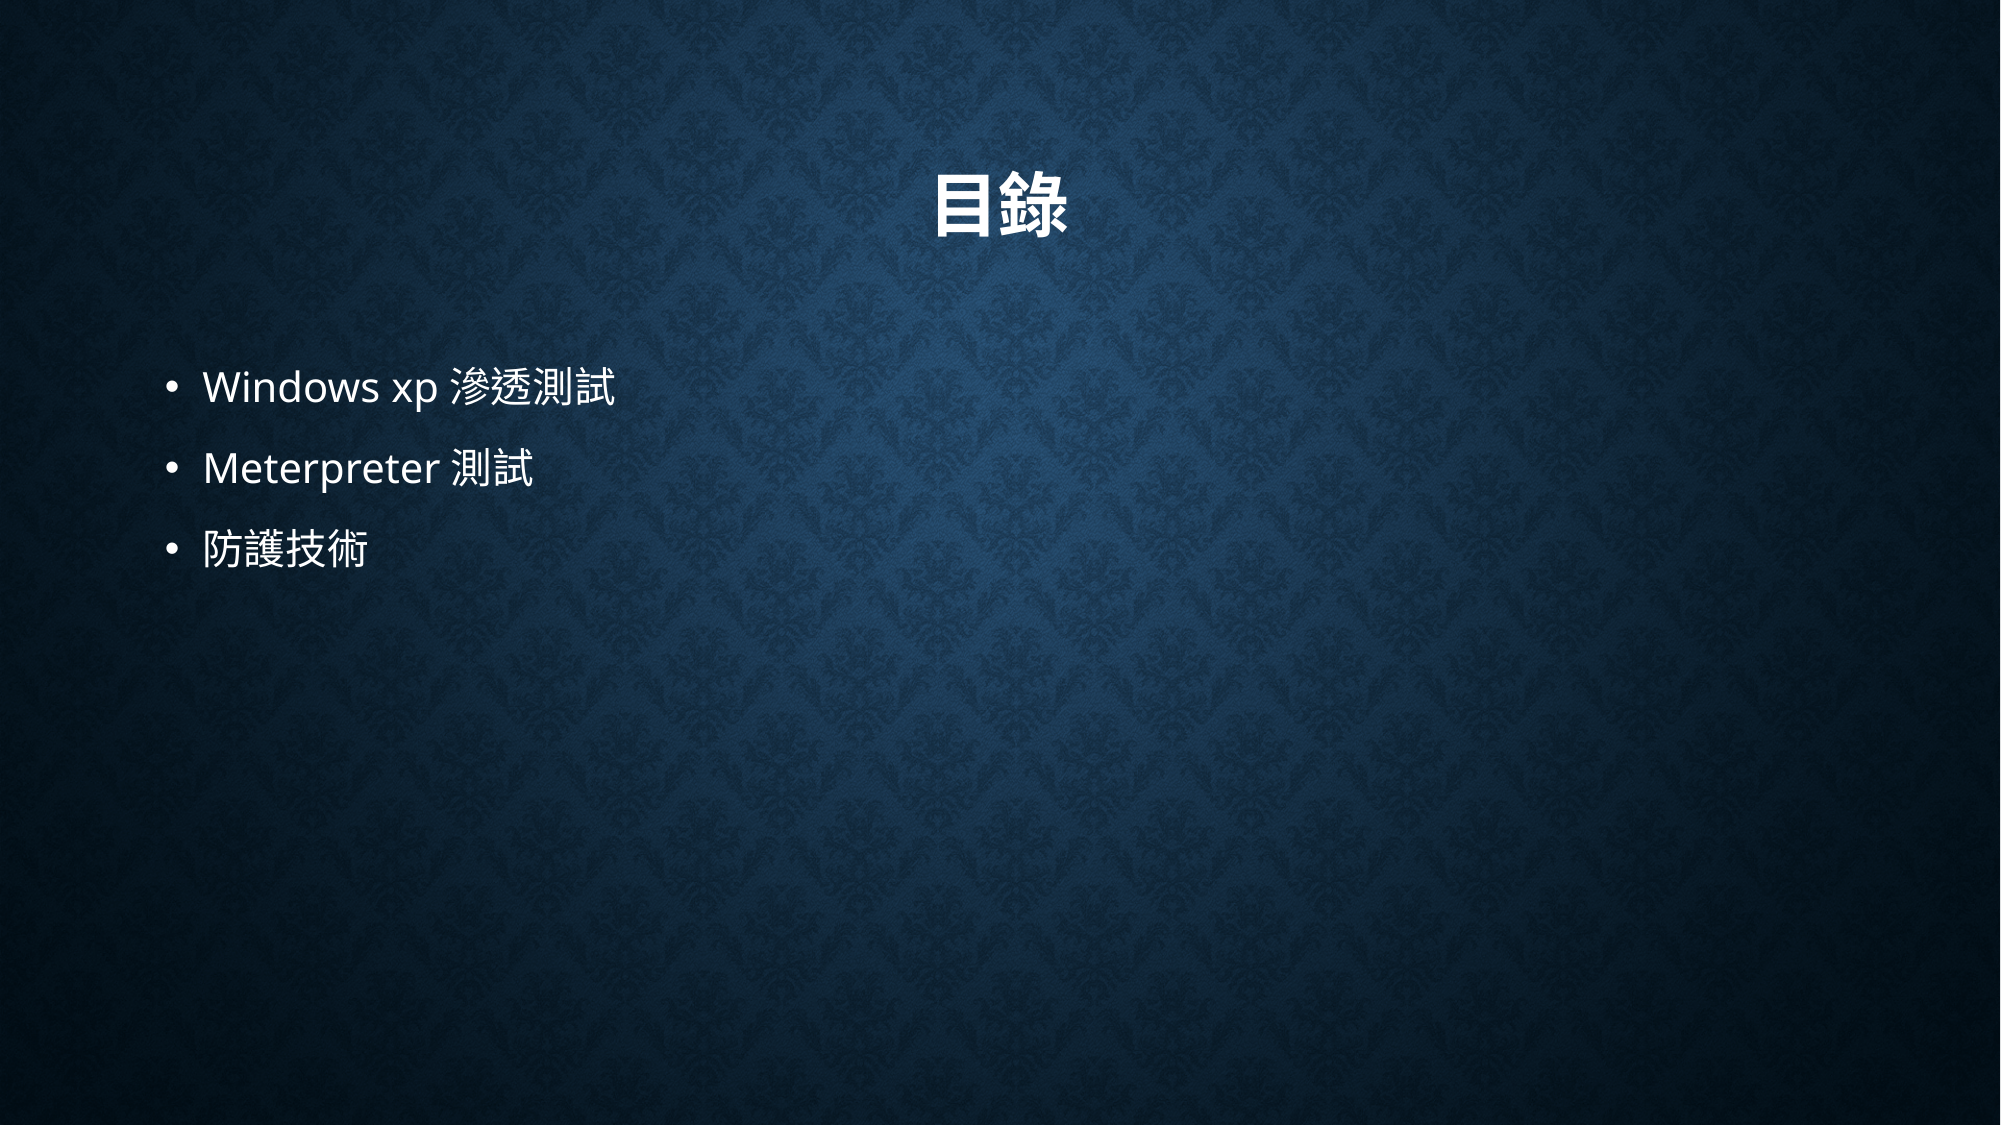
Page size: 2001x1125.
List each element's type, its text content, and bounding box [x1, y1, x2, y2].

list Windows xp滲透測試 Meterpreter測試 防護技術 [149, 343, 1849, 950]
title 目錄 [149, 99, 1849, 318]
